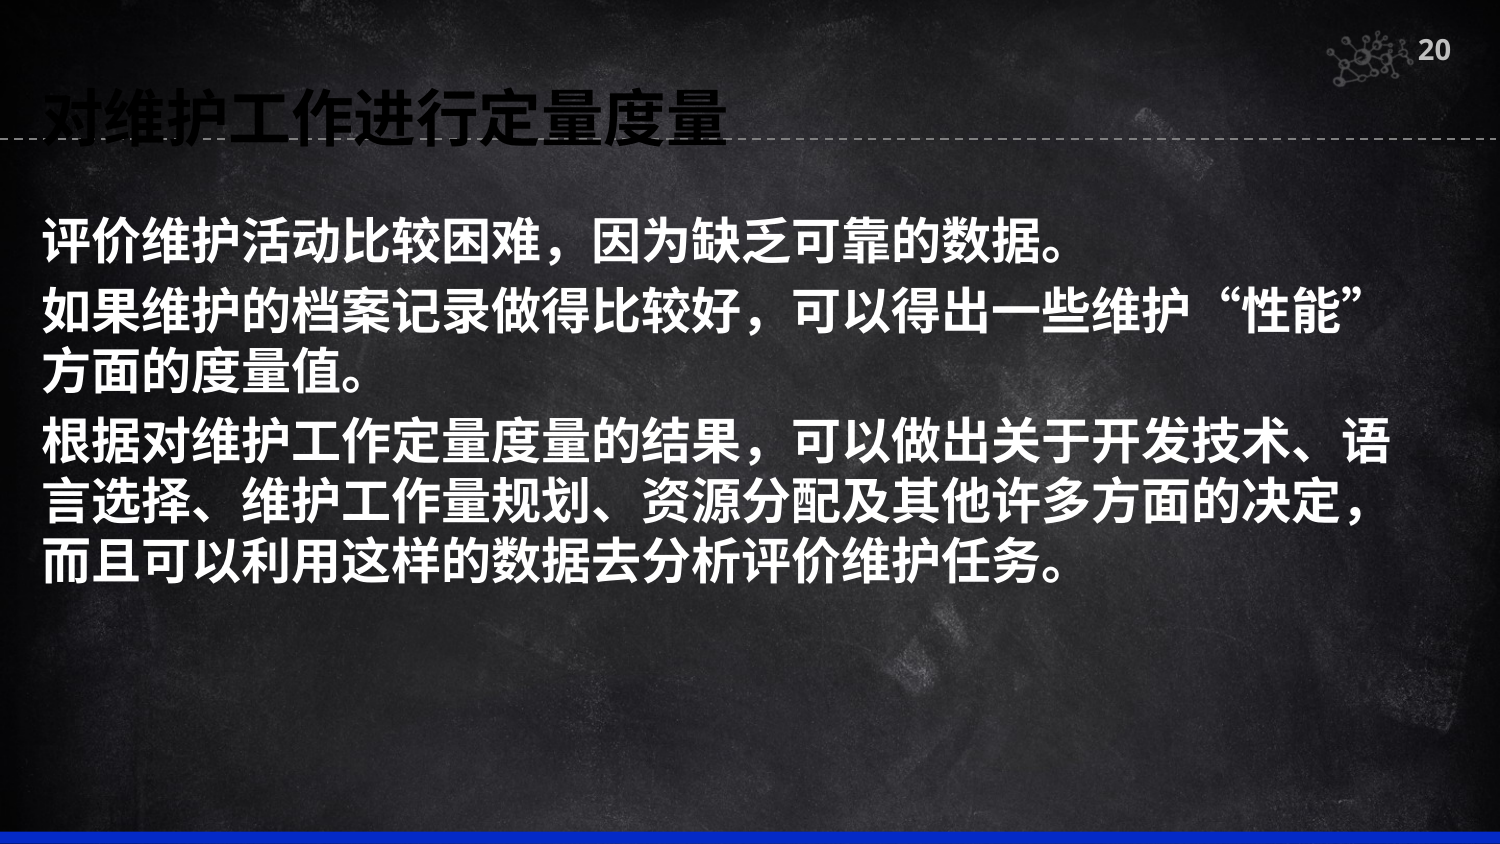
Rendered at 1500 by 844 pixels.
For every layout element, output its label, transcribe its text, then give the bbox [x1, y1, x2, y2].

picture [0, 0, 1500, 831]
slide_number 20 [1116, 23, 1467, 84]
list 对维护工作进行定量度量 [41, 79, 1413, 155]
list 评价维护活动比较困难，因为缺乏可靠的数据。 如果维护的档案记录做得比较好，可以得出一些维护“性能”方面的度量值。 根据对维护工作定量度量的结果，可以做出关于开发技术、语言选择、维护工作量规划、资源分配及其他许多方面的决定，而且可以利用这样的数据去分析评价维护任务。 [41, 209, 1413, 249]
